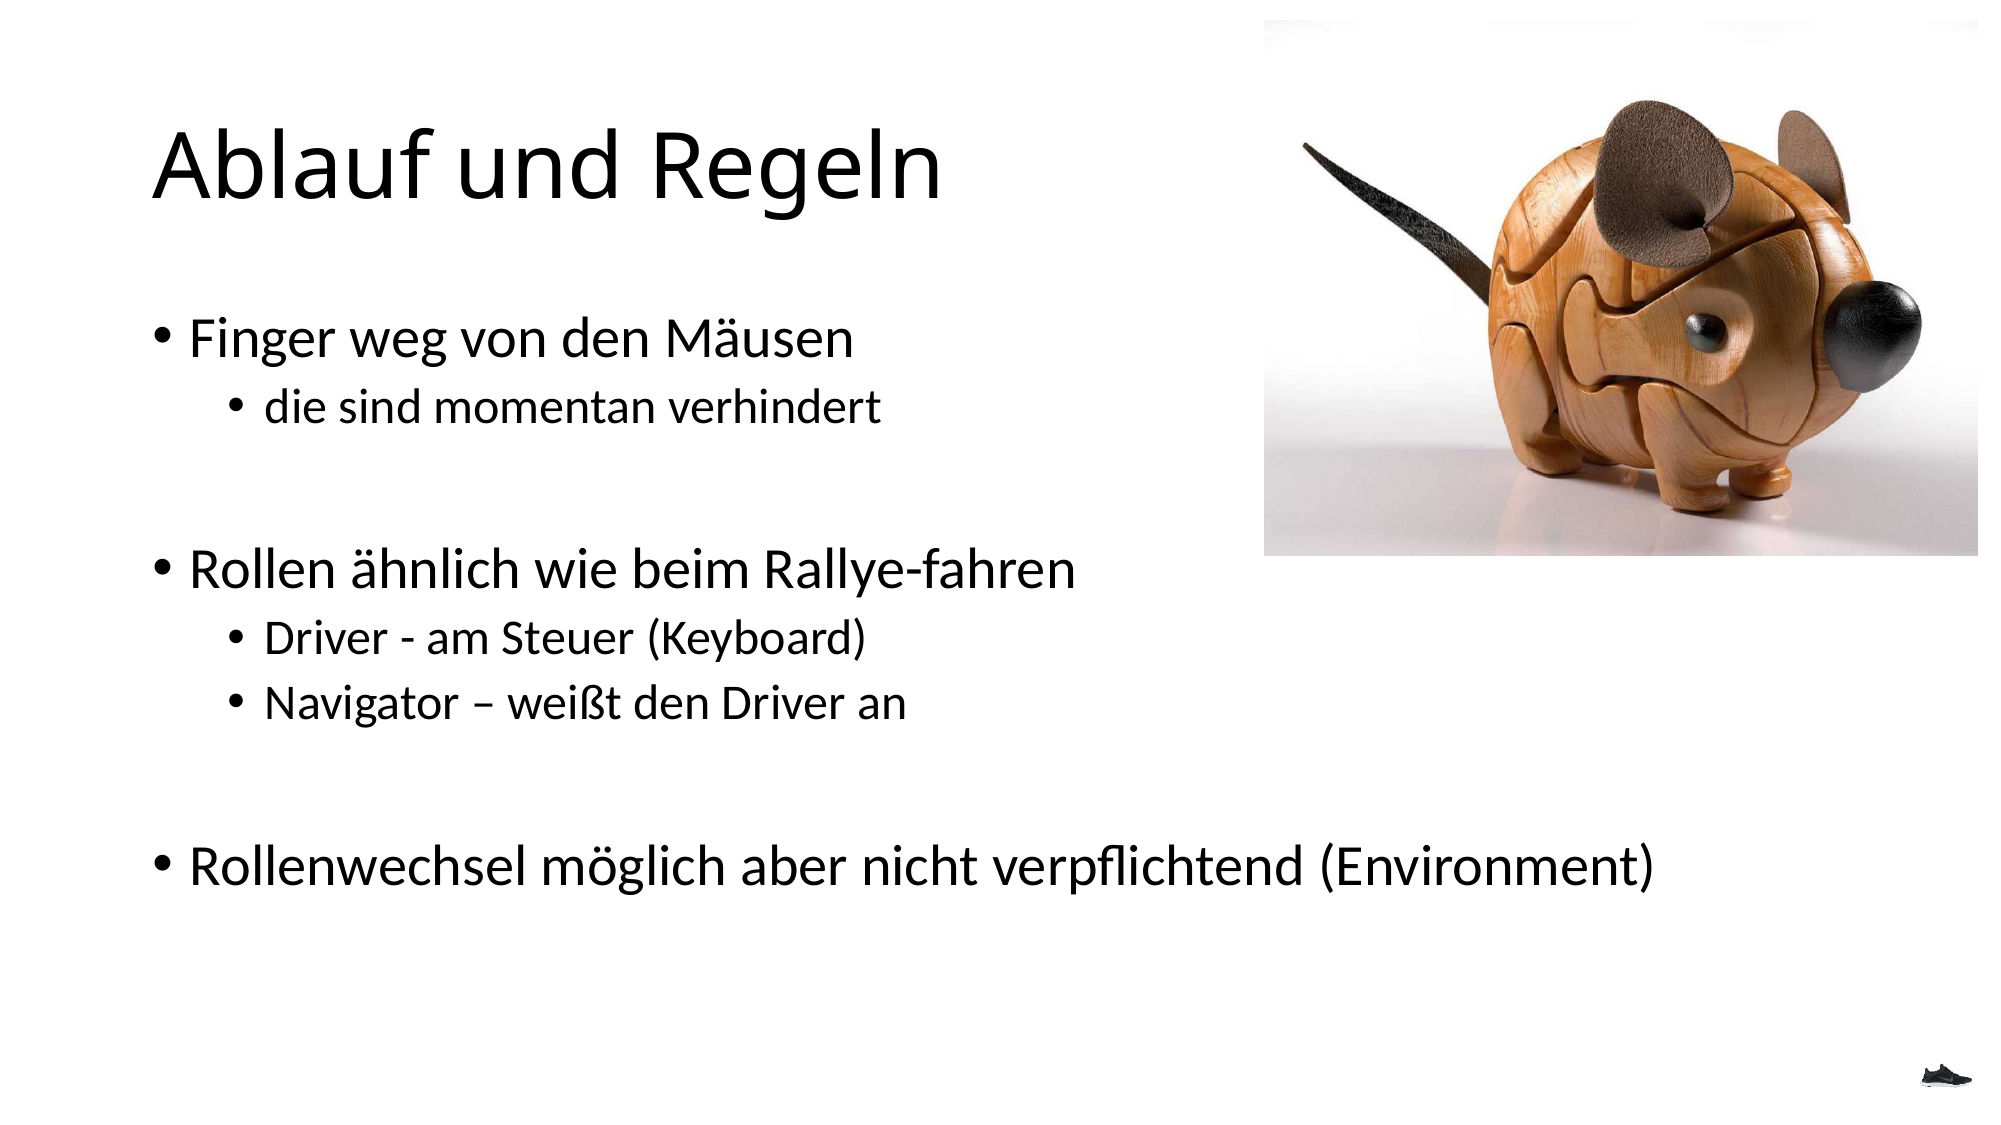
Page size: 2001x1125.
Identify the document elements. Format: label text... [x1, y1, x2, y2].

picture [1914, 1051, 1978, 1099]
title Ablauf und Regeln [137, 59, 1264, 278]
picture [1264, 20, 1978, 556]
list Finger weg von den Mäusen die sind momentan verhindert Rollen ähnlich wie beim Rallye-fahren Driver - am Steuer (Keyboard) Navigator – weißt den Driver an Rollenwechsel möglich aber nicht verpflichtend (Environment) [137, 299, 1863, 1014]
